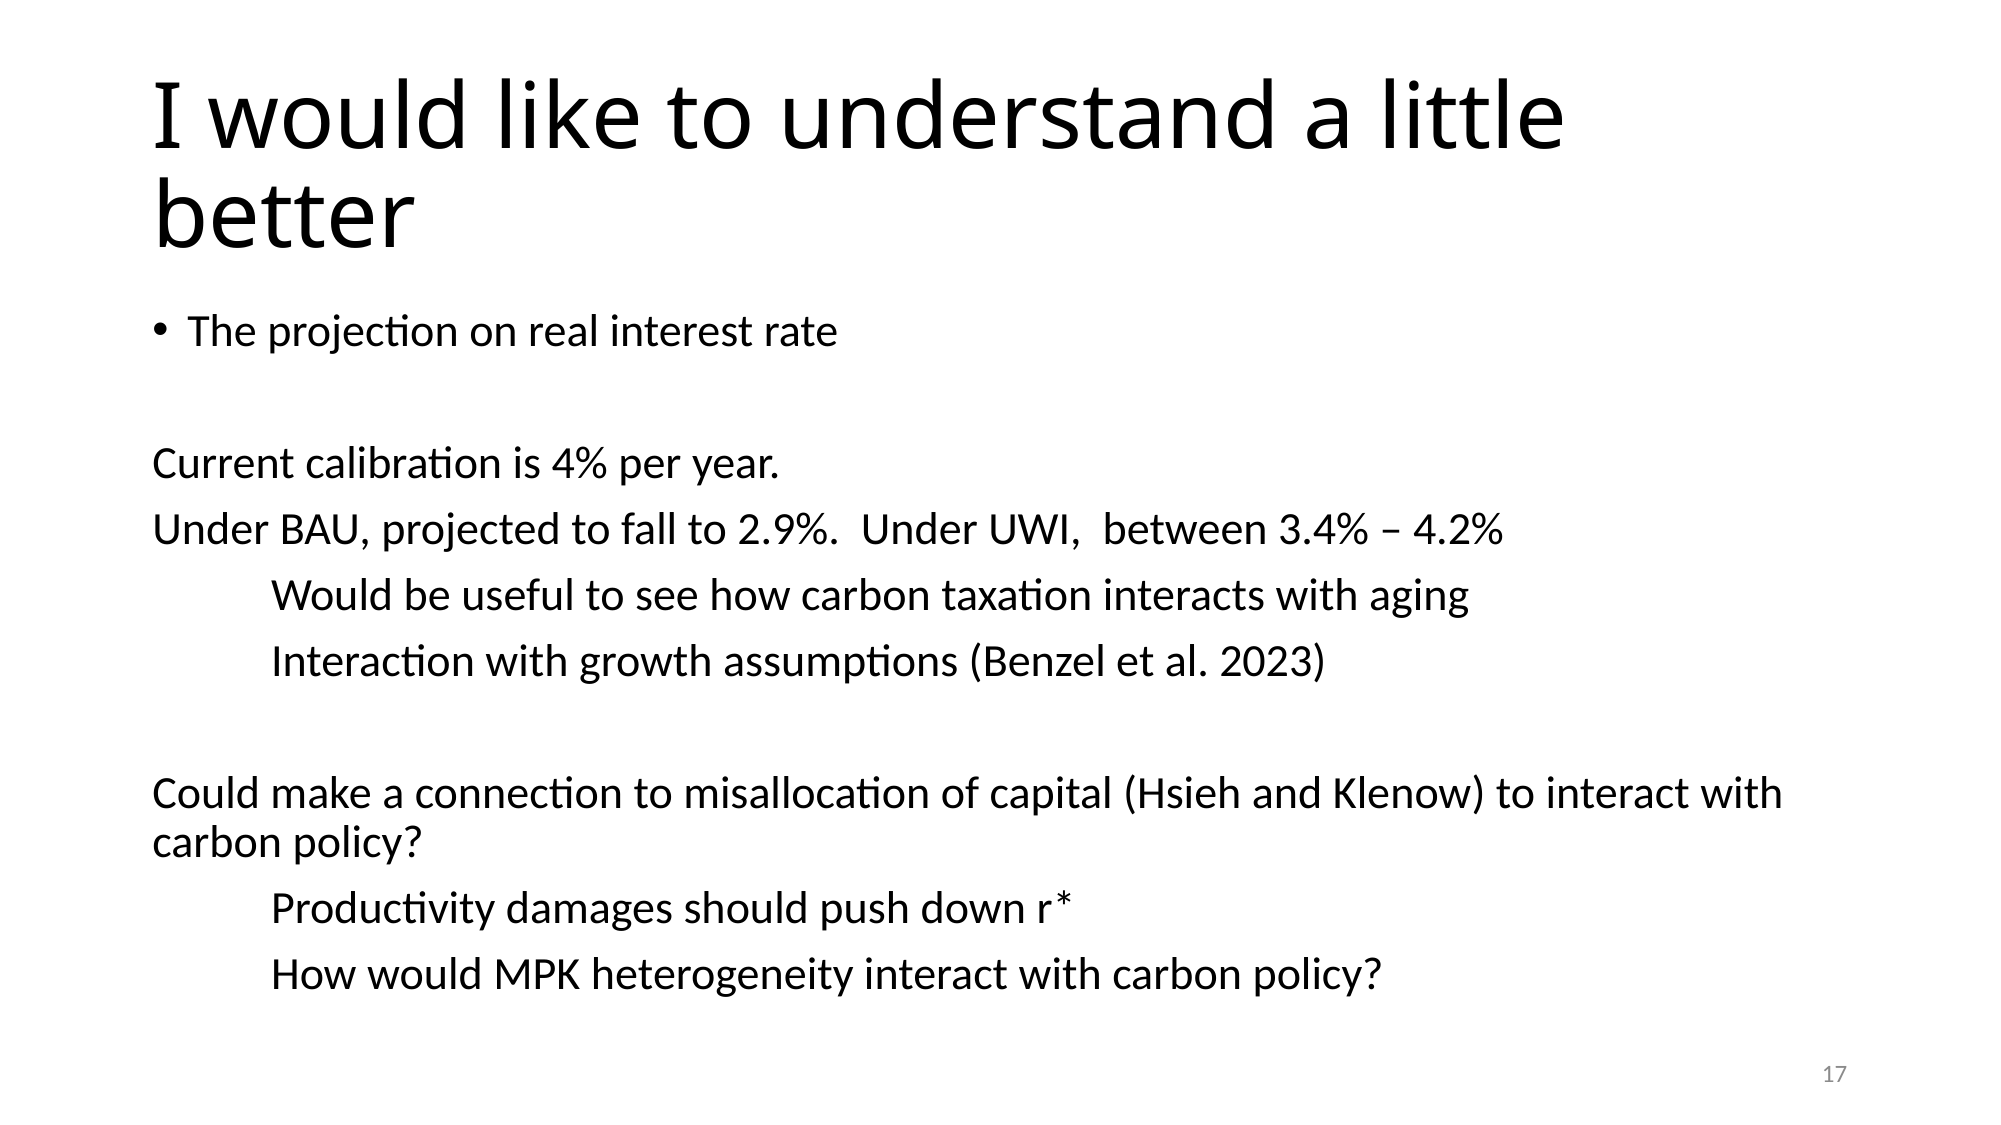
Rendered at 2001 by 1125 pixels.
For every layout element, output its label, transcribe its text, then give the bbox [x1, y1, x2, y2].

list The projection on real interest rate Current calibration is 4% per year. Under BAU, projected to fall to 2.9%. Under UWI, between 3.4% – 4.2% Would be useful to see how carbon taxation interacts with aging Interaction with growth assumptions (Benzel et al. 2023) Could make a connection to misallocation of capital (Hsieh and Klenow) to interact with carbon policy? Productivity damages should push down r* How would MPK heterogeneity interact with carbon policy? [137, 299, 1863, 1014]
title I would like to understand a little better [137, 59, 1863, 278]
slide_number 17 [1412, 1042, 1863, 1103]
